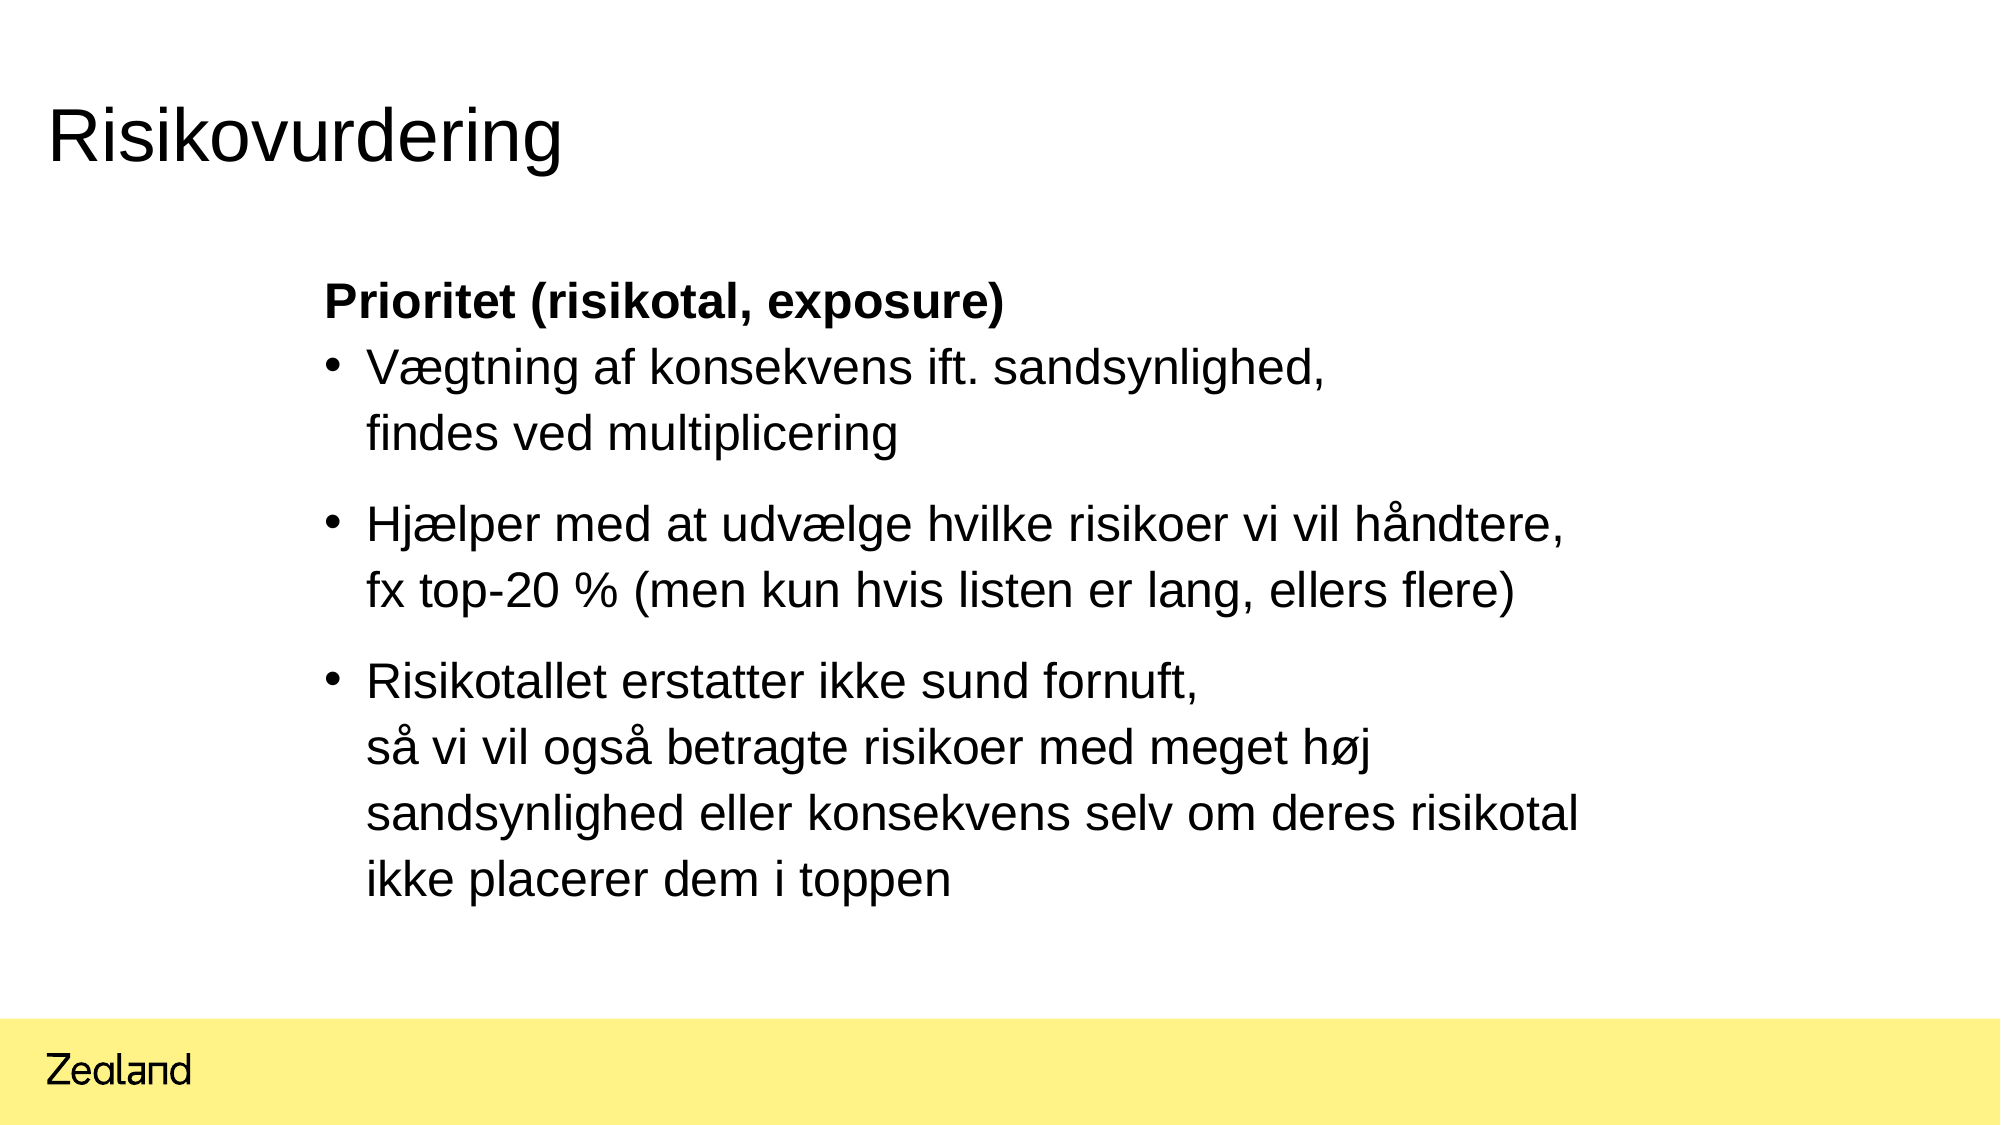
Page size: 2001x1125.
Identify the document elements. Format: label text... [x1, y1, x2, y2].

list Prioritet (risikotal, exposure) Vægtning af konsekvens ift. sandsynlighed, findes ved multiplicering Hjælper med at udvælge hvilke risikoer vi vil håndtere, fx top-20 % (men kun hvis listen er lang, ellers flere) Risikotallet erstatter ikke sund fornuft, så vi vil også betragte risikoer med meget høj sandsynlighed eller konsekvens selv om deres risikotal ikke placerer dem i toppen [324, 262, 1675, 1013]
title Risikovurdering [47, 96, 1953, 232]
